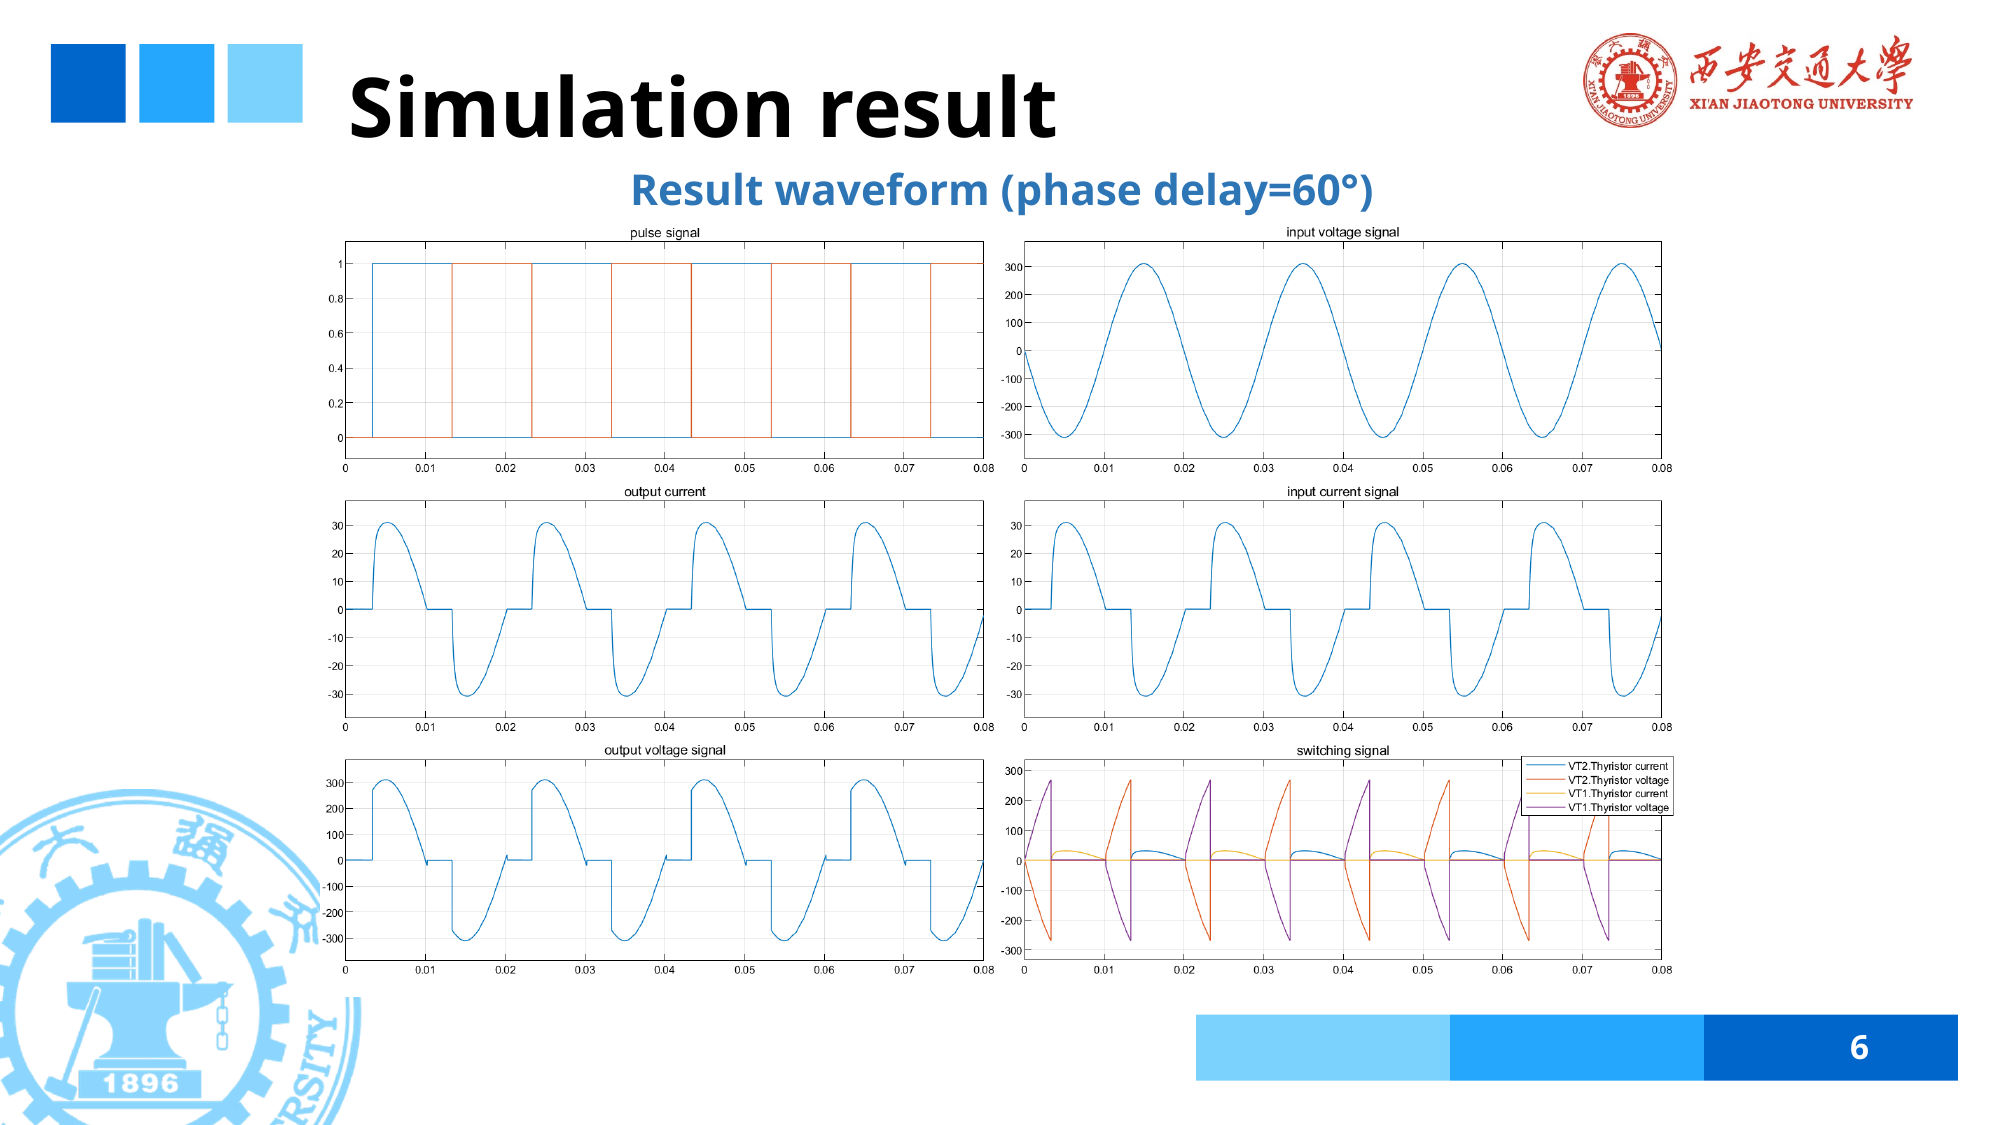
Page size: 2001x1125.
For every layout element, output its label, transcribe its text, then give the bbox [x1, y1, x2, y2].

slide_number 6 [1433, 1019, 1884, 1080]
text_box Simulation result [301, 38, 1106, 163]
picture [1583, 33, 1913, 128]
title Result waveform (phase delay=60°) [550, 128, 1454, 221]
picture [0, 221, 1680, 1125]
